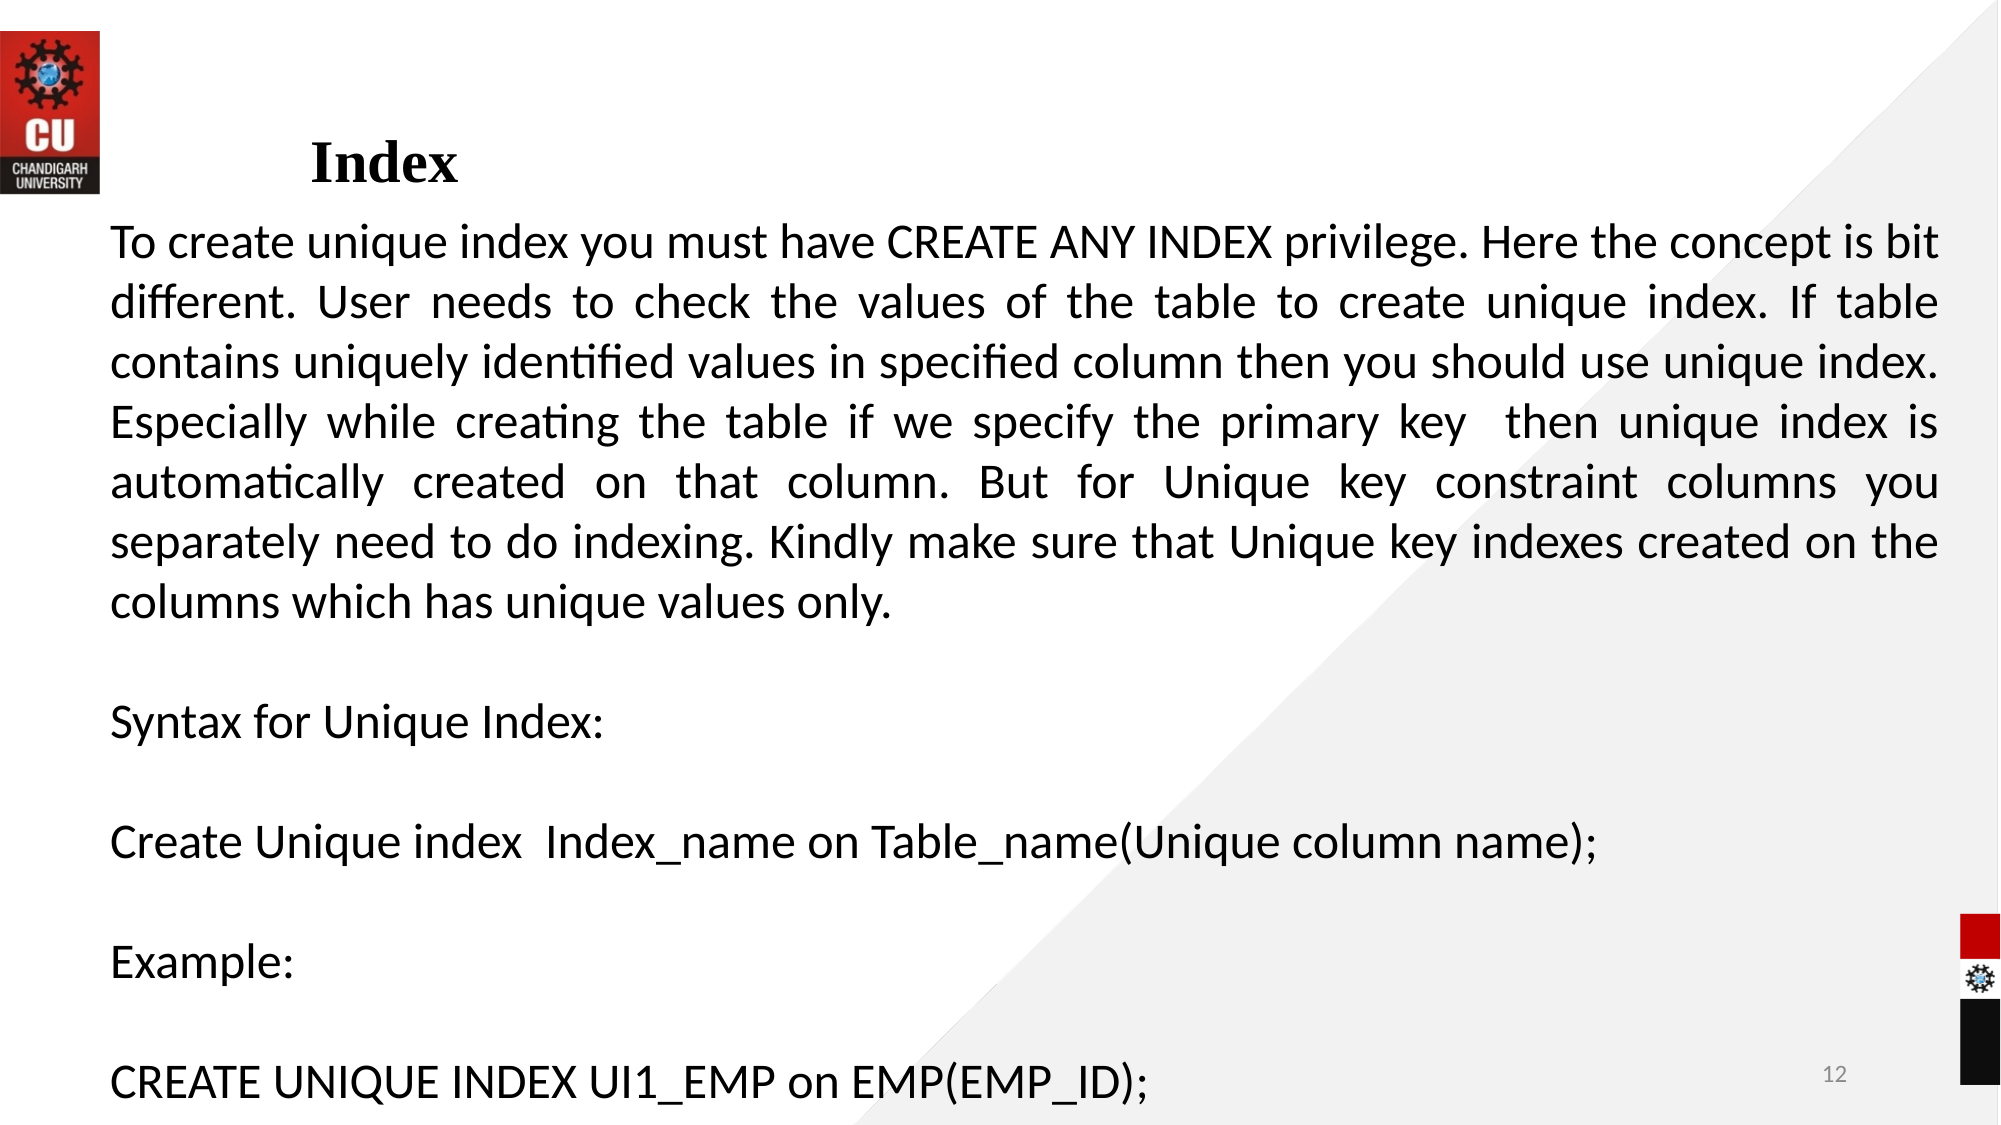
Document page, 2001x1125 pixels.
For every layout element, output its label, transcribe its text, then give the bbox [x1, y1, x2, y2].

text_box To create unique index you must have CREATE ANY INDEX privilege. Here the concept is bit different. User needs to check the values of the table to create unique index. If table contains uniquely identified values in specified column then you should use unique index. Especially while creating the table if we specify the primary key then unique index is automatically created on that column. But for Unique key constraint columns you separately need to do indexing. Kindly make sure that Unique key indexes created on the columns which has unique values only. Syntax for Unique Index: Create Unique index Index_name on Table_name(Unique column name); Example: CREATE UNIQUE INDEX UI1_EMP on EMP(EMP_ID); [95, 201, 1956, 1116]
title Index [295, 122, 2000, 277]
picture [0, 0, 2001, 1125]
